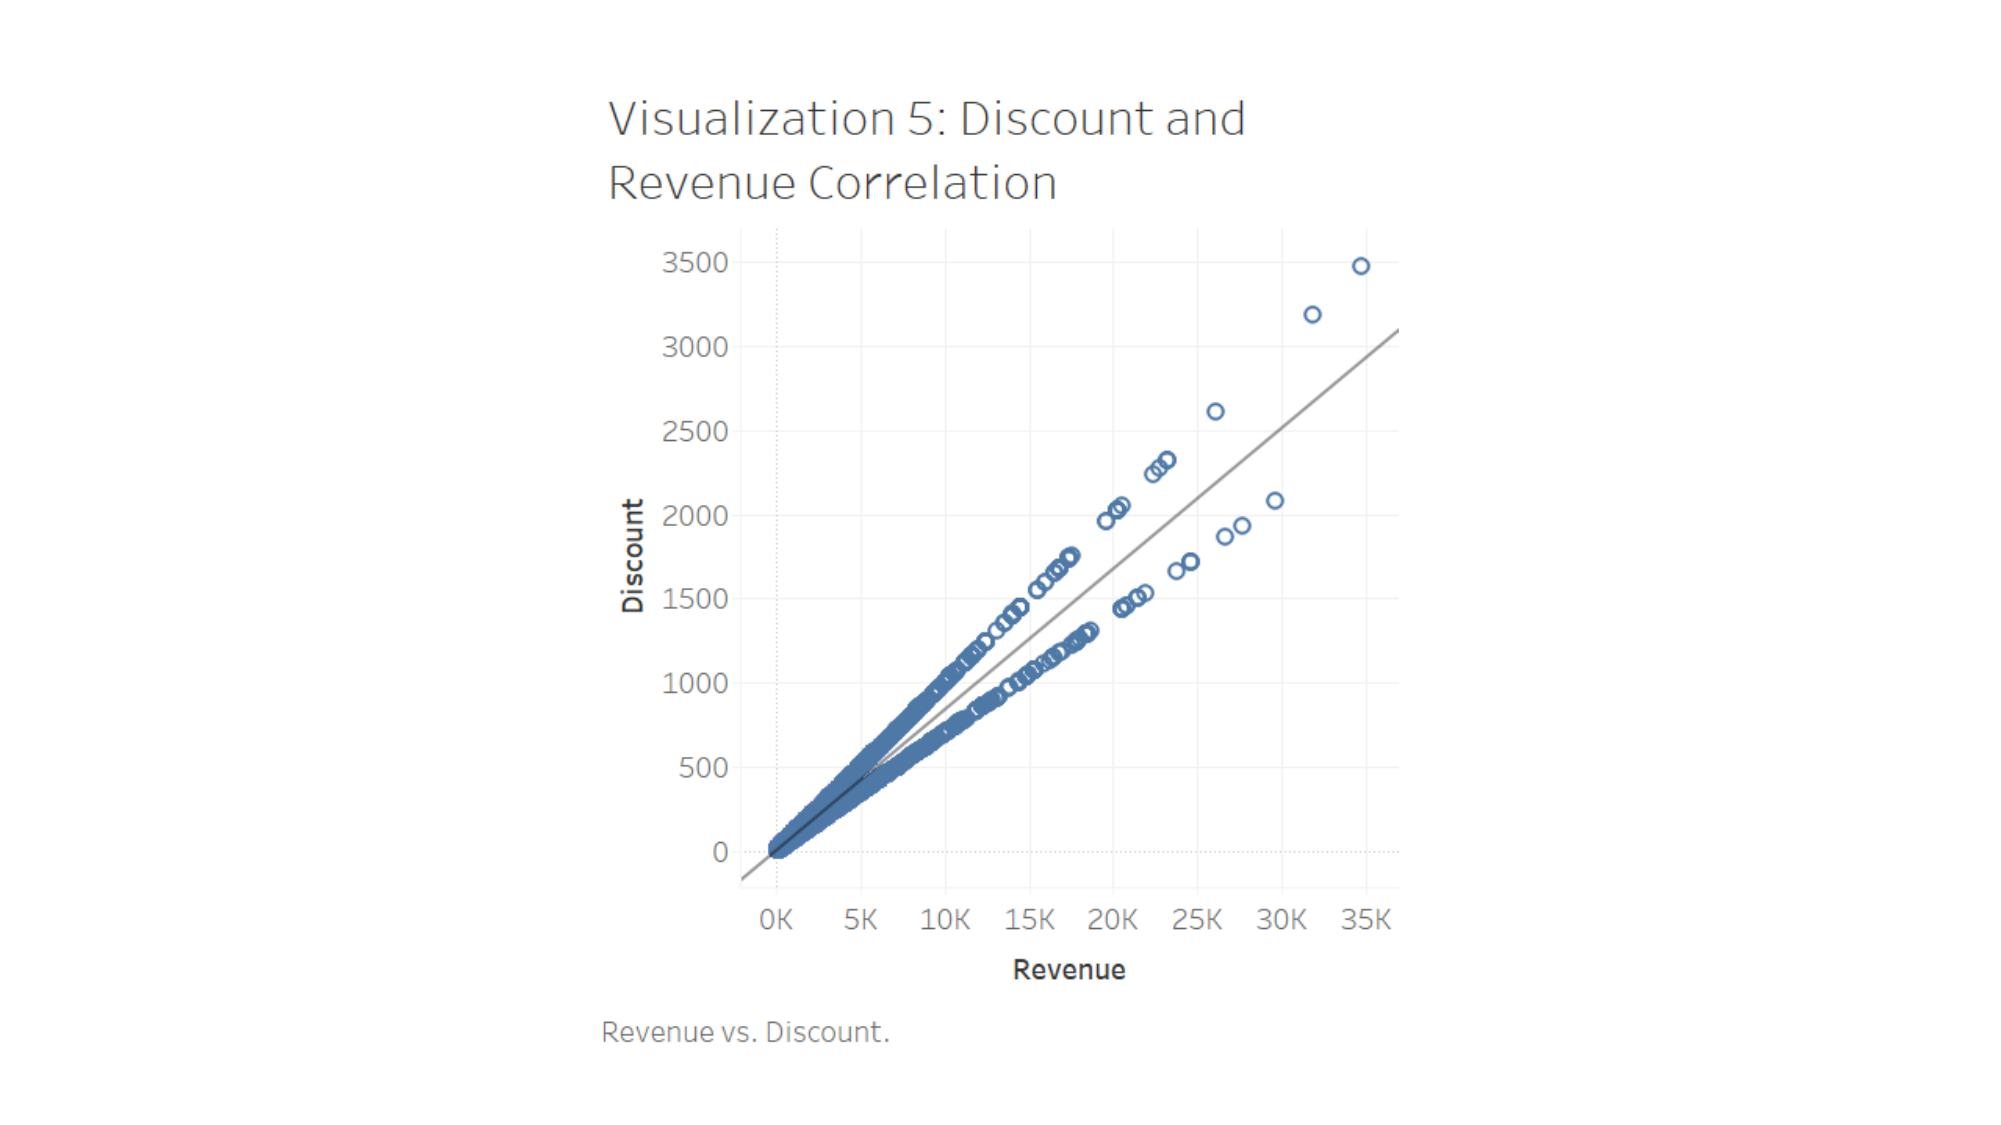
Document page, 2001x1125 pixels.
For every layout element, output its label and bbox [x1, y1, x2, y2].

picture [601, 74, 1399, 1050]
